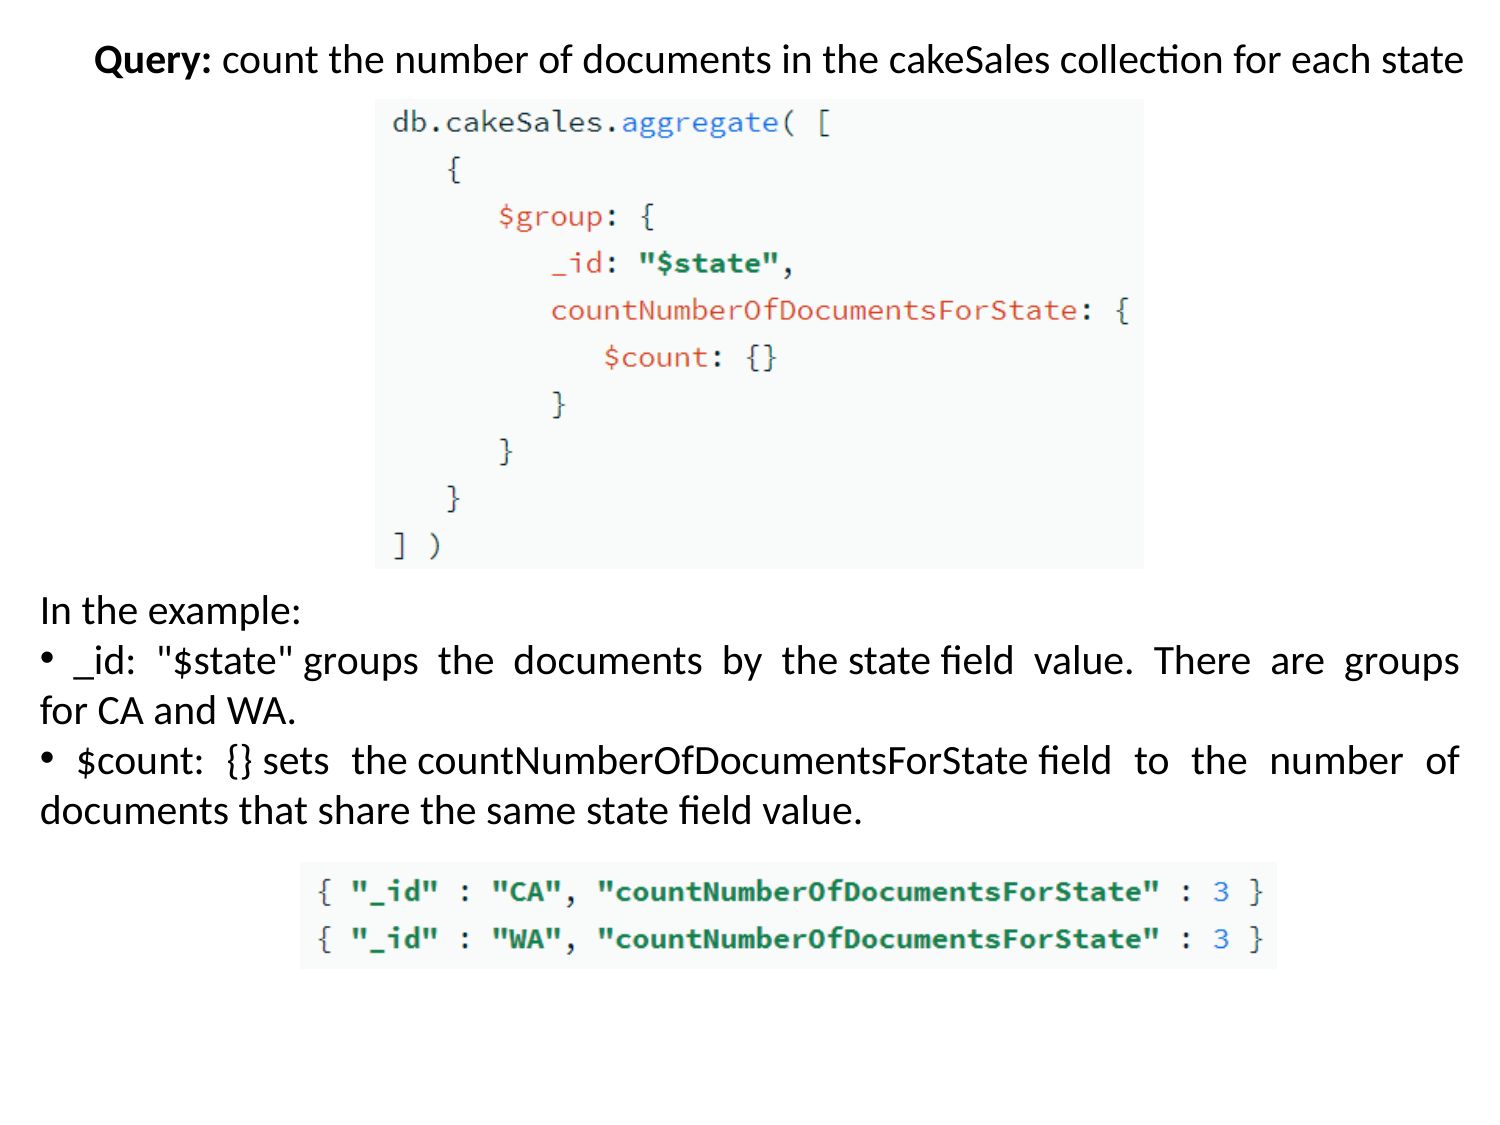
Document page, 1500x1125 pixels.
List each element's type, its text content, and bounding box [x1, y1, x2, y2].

picture [299, 862, 1277, 969]
text_box In the example: _id: "$state" groups the documents by the state field value. There are groups for CA and WA. $count: {} sets the countNumberOfDocumentsForState field to the number of documents that share the same state field value. [24, 575, 1475, 885]
text_box Query: count the number of documents in the cakeSales collection for each state [79, 24, 1480, 90]
picture [374, 99, 1144, 569]
